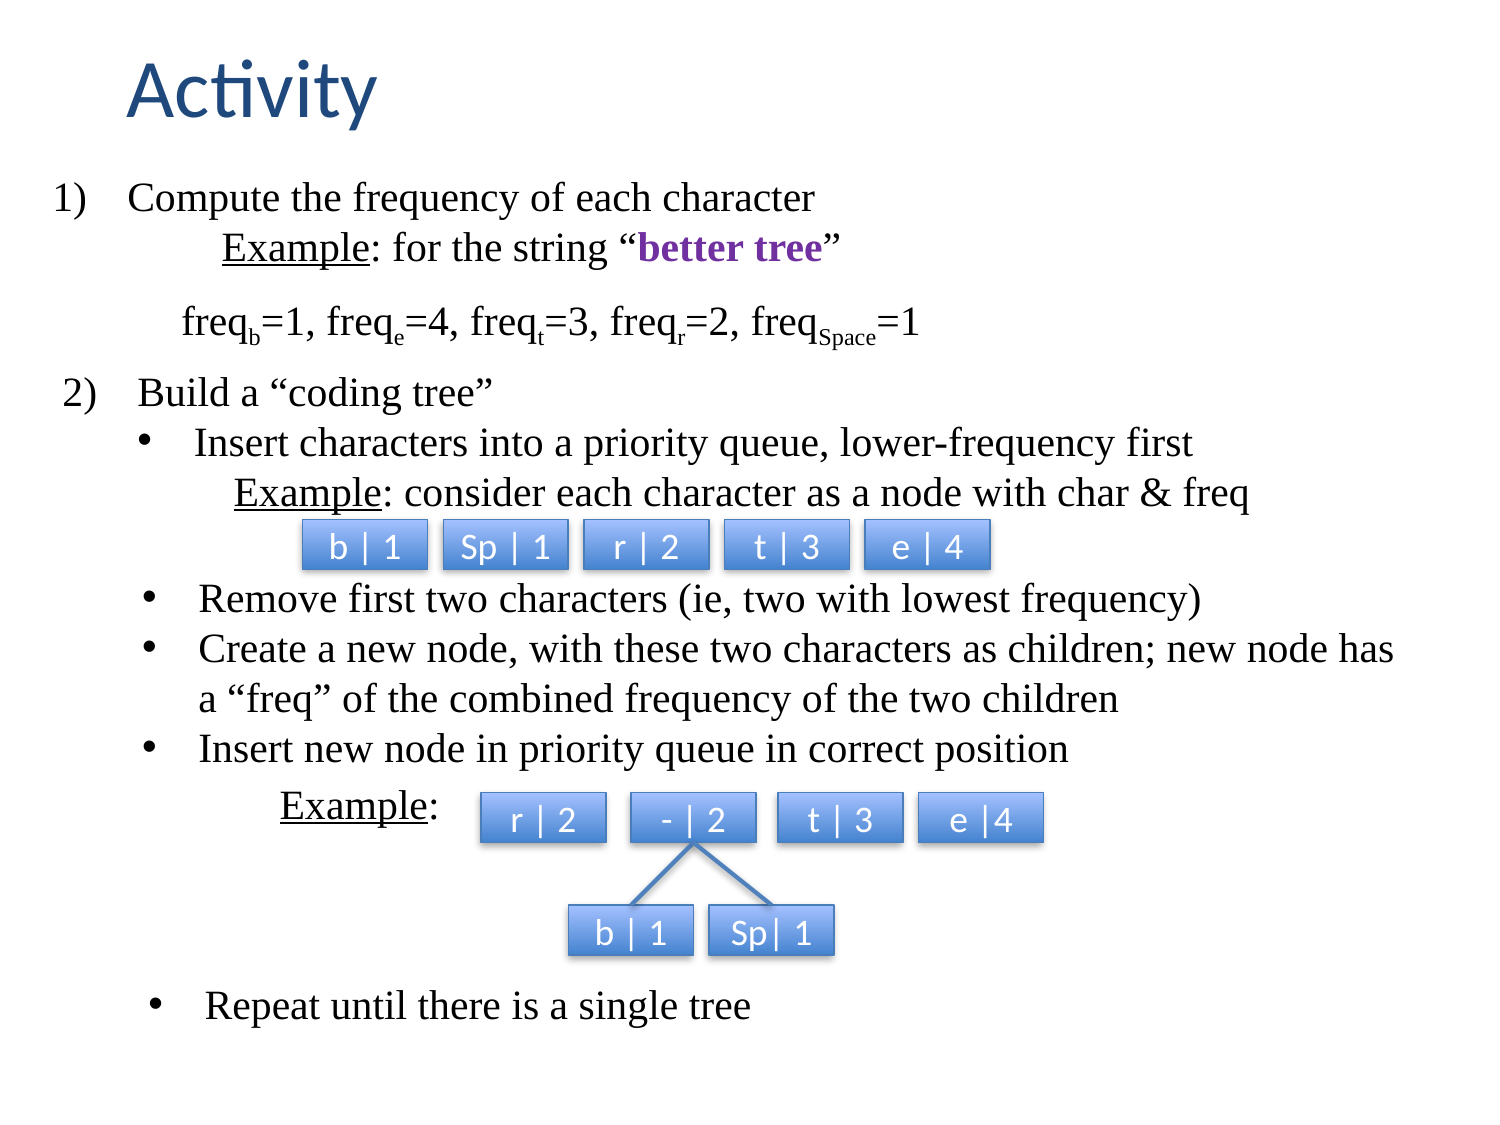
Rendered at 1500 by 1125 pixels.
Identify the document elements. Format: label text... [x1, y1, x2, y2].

text_box Compute the frequency of each character Example: for the string “better tree” [37, 162, 1413, 378]
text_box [480, 792, 1044, 956]
text_box freqb=1, freqe=4, freqt=3, freqr=2, freqSpace=1 [91, 285, 1467, 358]
text_box Remove first two characters (ie, two with lowest frequency) Create a new node, with these two characters as children; new node has a “freq” of the combined frequency of the two children Insert new node in priority queue in correct position [52, 563, 1428, 779]
text_box Activity [112, 26, 1087, 142]
text_box Build a “coding tree” Insert characters into a priority queue, lower-frequency first Example: consider each character as a node with char & freq [47, 357, 1423, 522]
text_box Example: Repeat until there is a single tree [58, 770, 1353, 1036]
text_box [302, 519, 991, 570]
